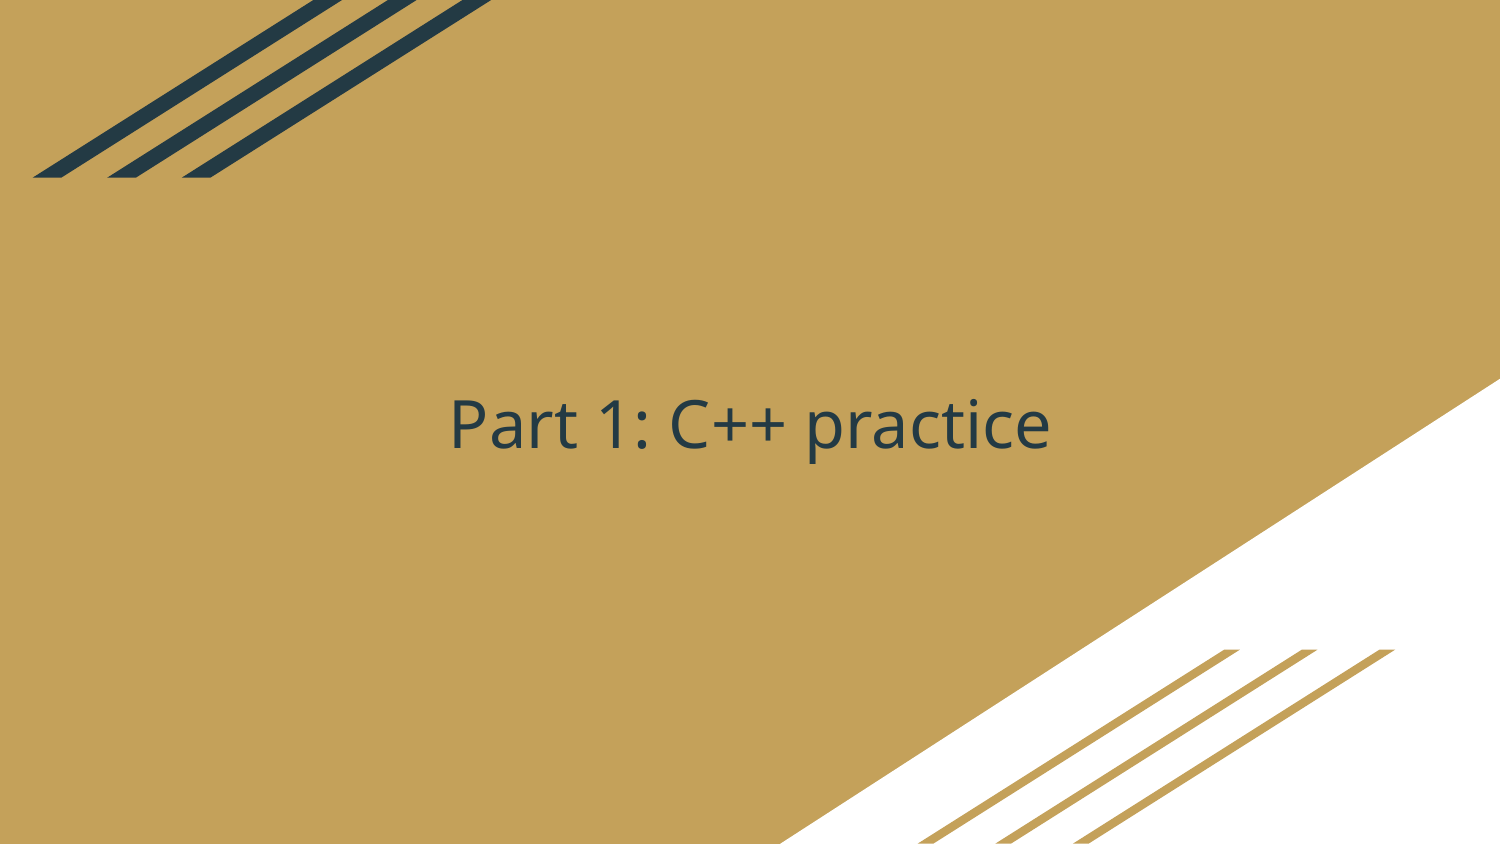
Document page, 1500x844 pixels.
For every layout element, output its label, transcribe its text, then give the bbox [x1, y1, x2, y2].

title Part 1: C++ practice [309, 286, 1192, 557]
